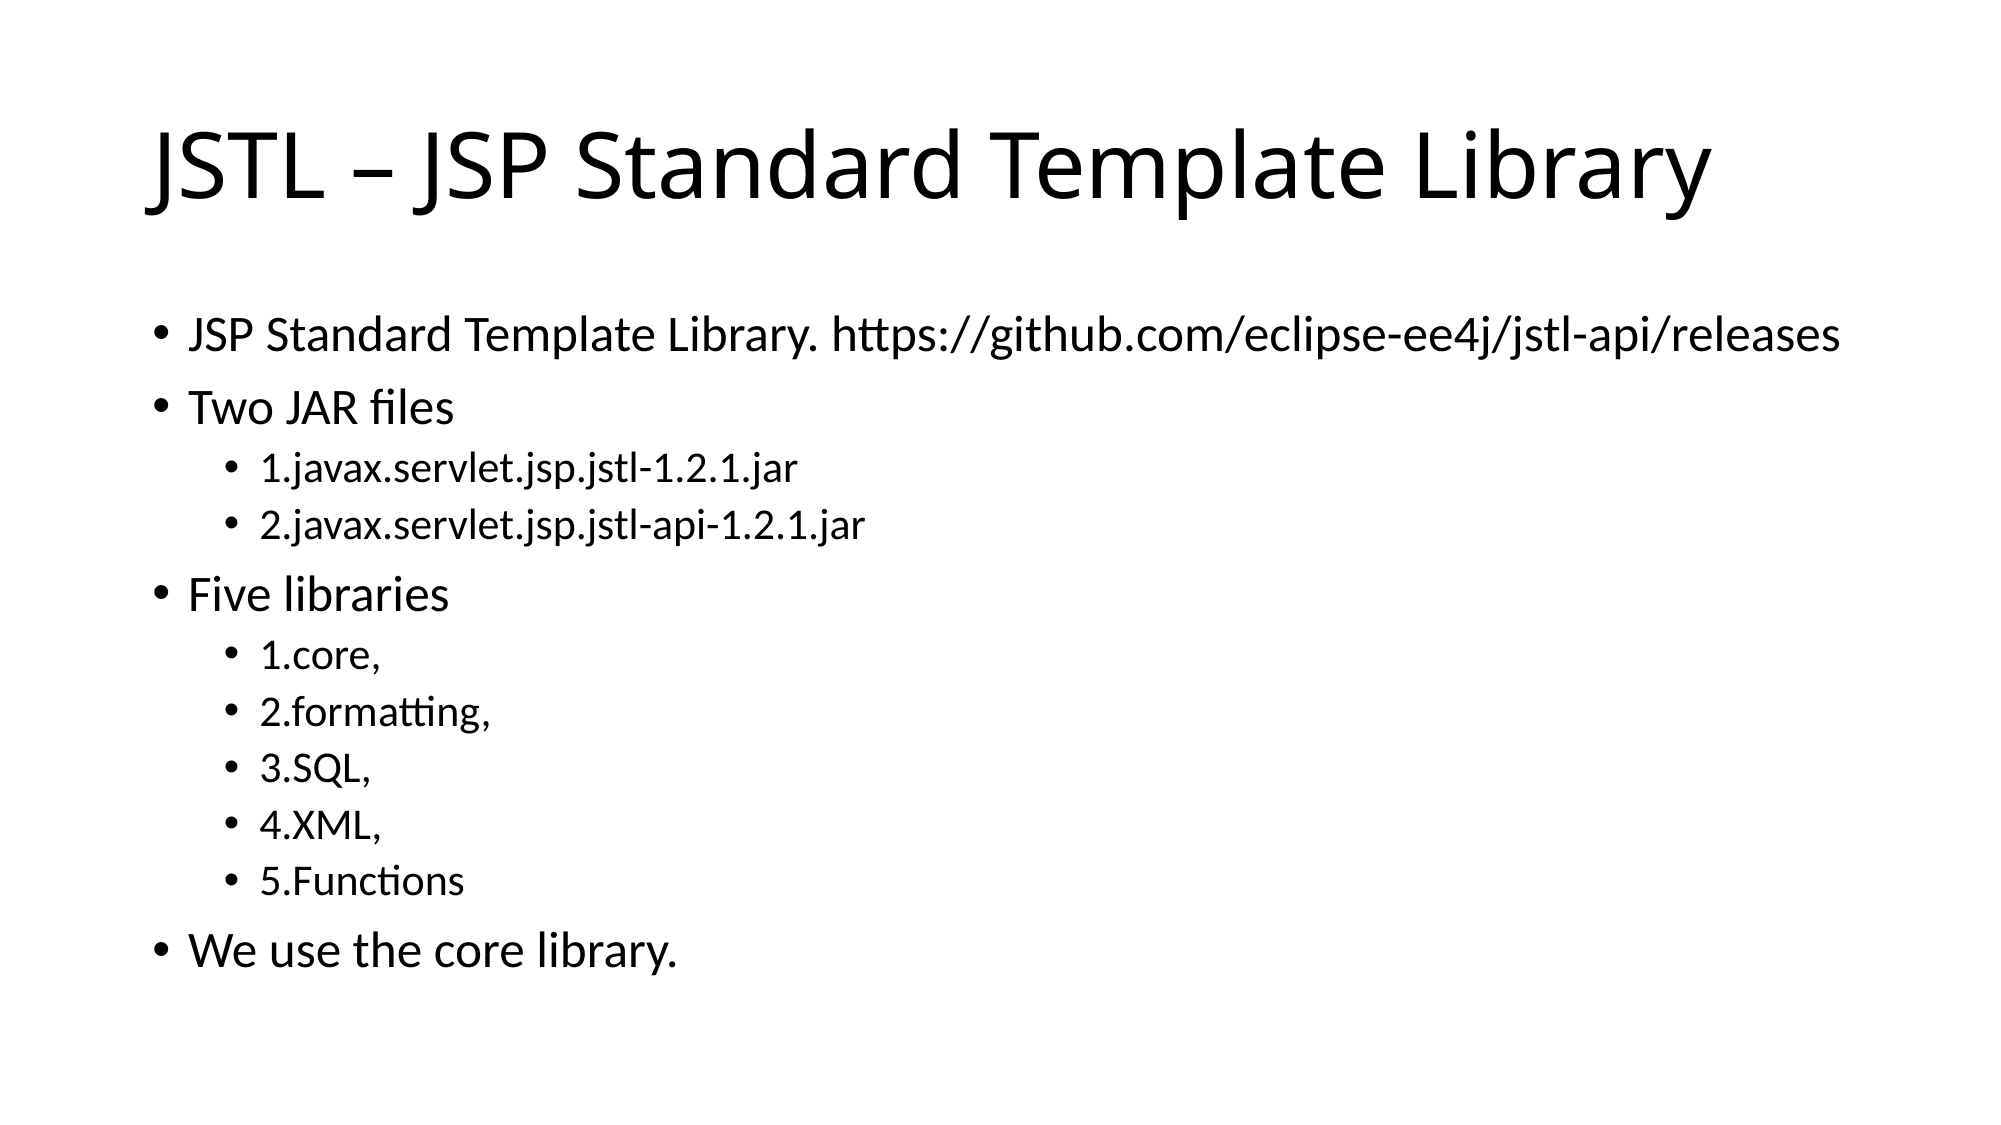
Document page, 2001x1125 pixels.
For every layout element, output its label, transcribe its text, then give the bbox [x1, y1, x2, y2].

list JSP Standard Template Library. https://github.com/eclipse-ee4j/jstl-api/releases Two JAR files 1.javax.servlet.jsp.jstl-1.2.1.jar 2.javax.servlet.jsp.jstl-api-1.2.1.jar Five libraries 1.core, 2.formatting, 3.SQL, 4.XML, 5.Functions We use the core library. [137, 299, 1863, 1014]
title JSTL – JSP Standard Template Library [137, 59, 1863, 278]
